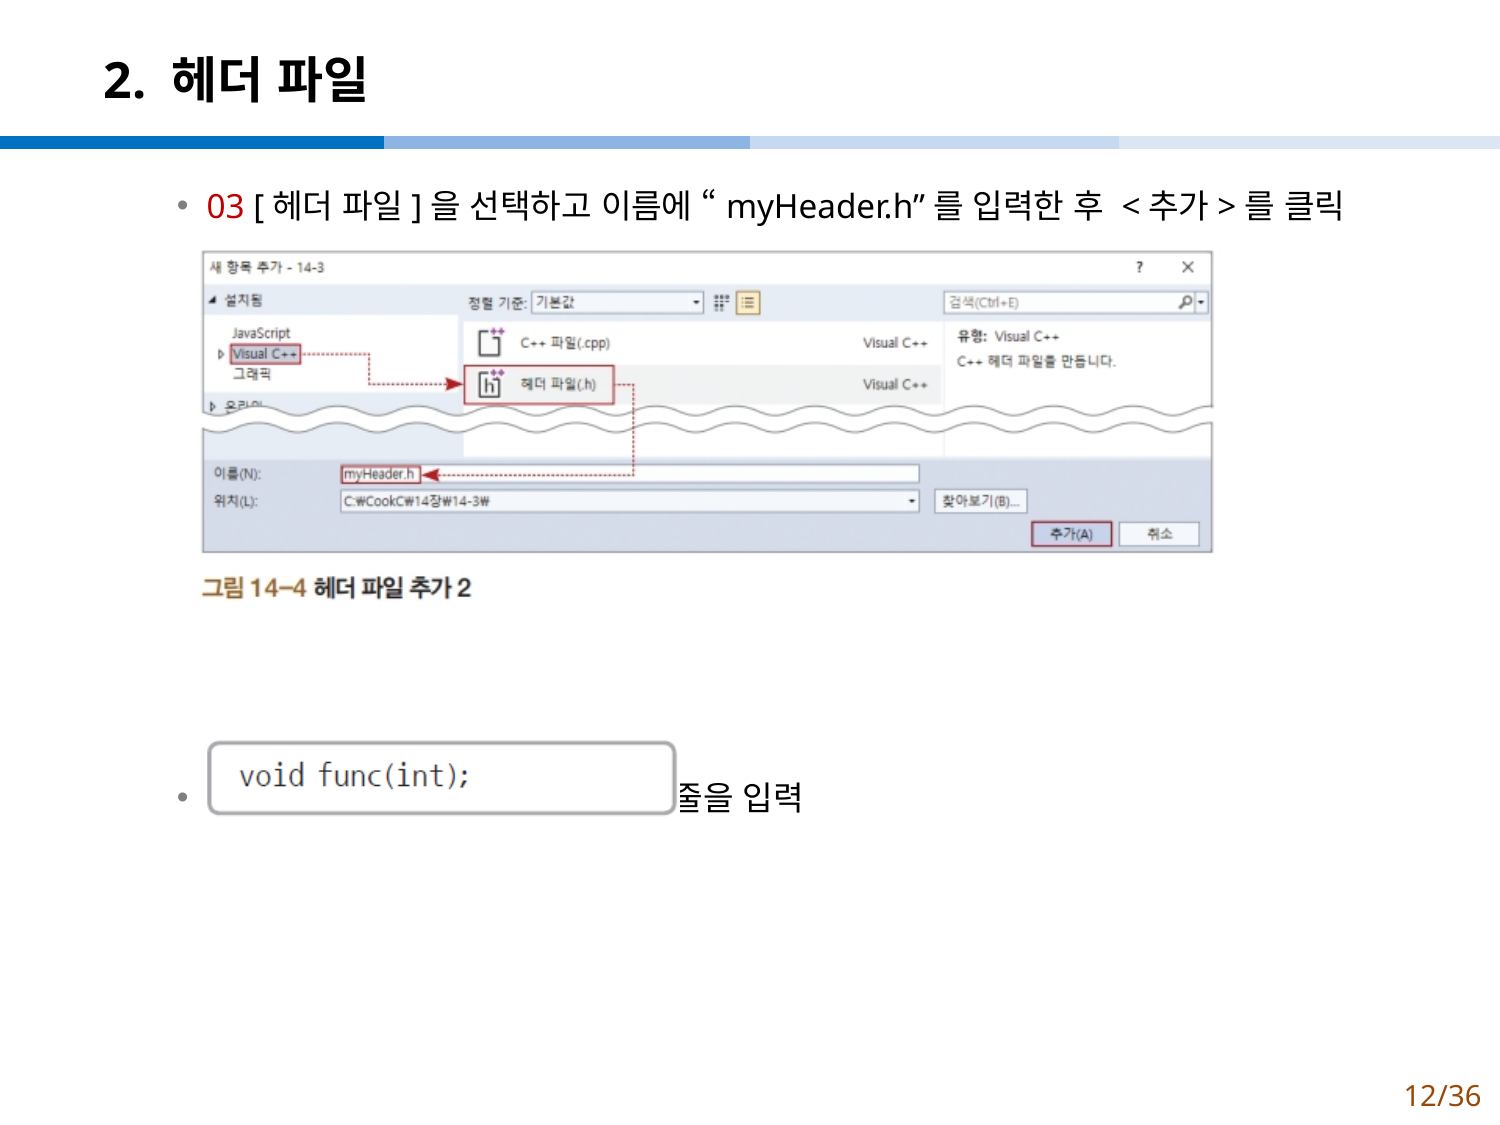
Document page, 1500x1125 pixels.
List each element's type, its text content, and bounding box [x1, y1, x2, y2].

title 2. 헤더 파일 [88, 32, 1330, 124]
picture [206, 739, 680, 818]
picture [195, 243, 1223, 608]
list 03 [헤더 파일]을 선택하고 이름에 “myHeader.h”를 입력한 후 <추가>를 클릭 04 헤더 파일의 내용에는 다음 한 줄을 입력 [88, 177, 1459, 1077]
